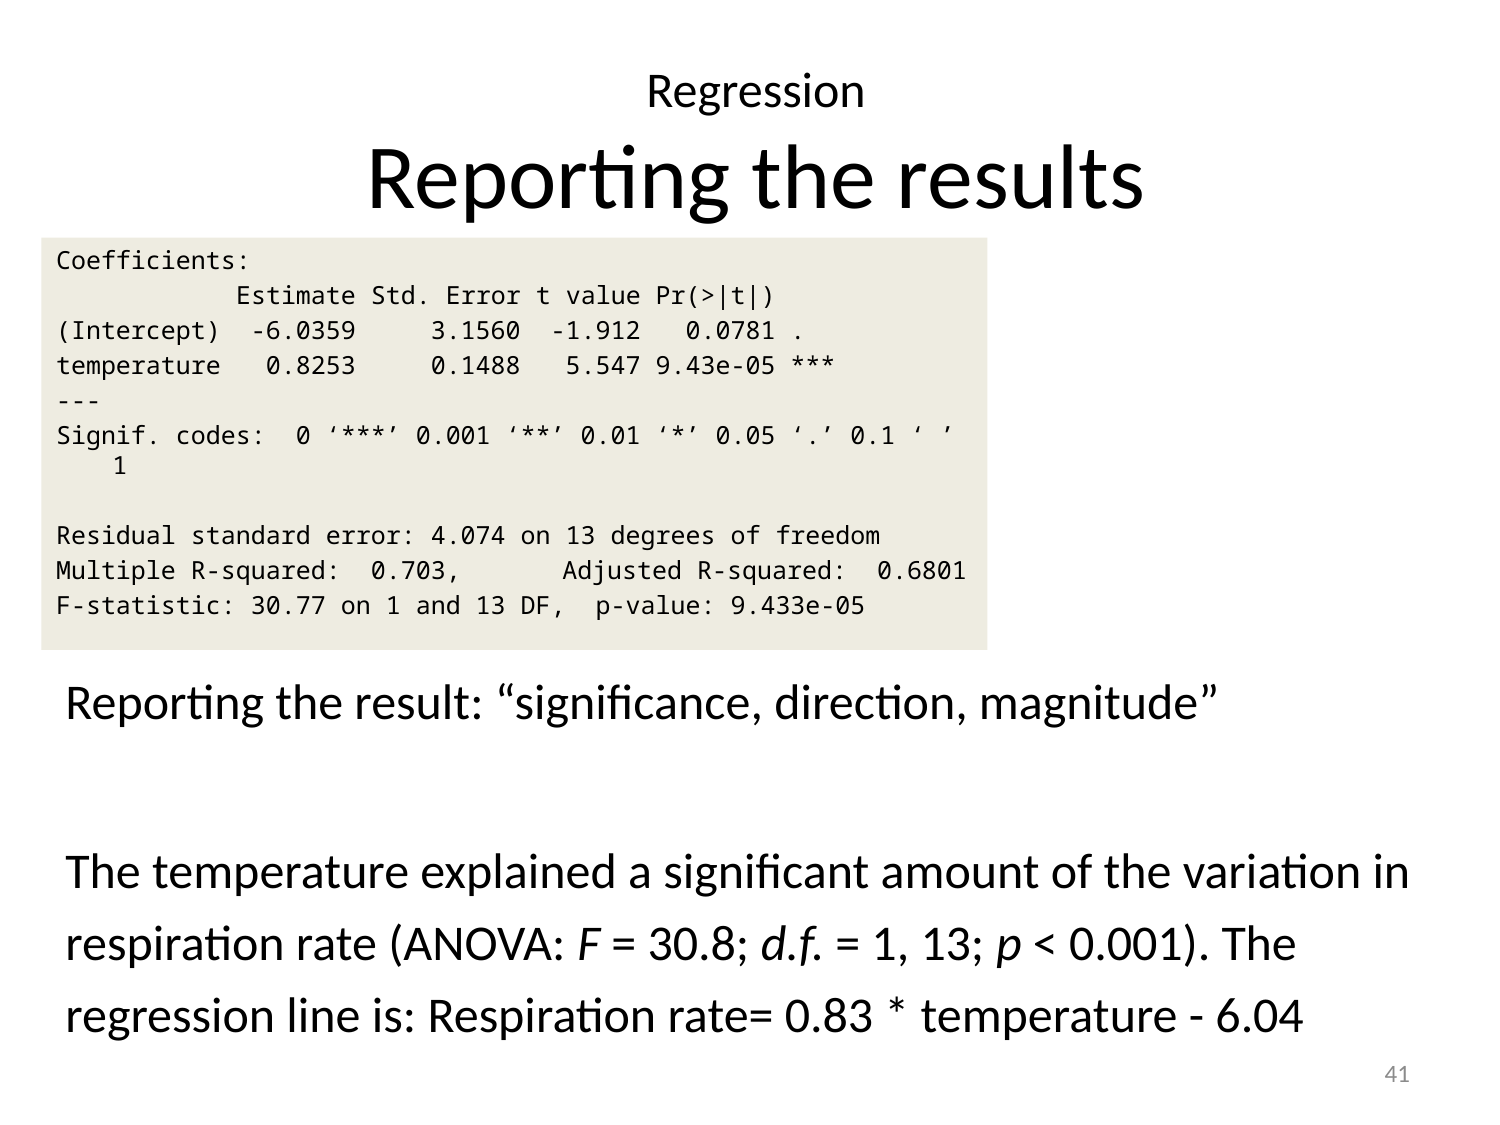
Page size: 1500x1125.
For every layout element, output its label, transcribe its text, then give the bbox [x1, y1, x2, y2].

text_box Coefficients: Estimate Std. Error t value Pr(>|t|) (Intercept) -6.0359 3.1560 -1.912 0.0781 . temperature 0.8253 0.1488 5.547 9.43e-05 *** --- Signif. codes: 0 ‘***’ 0.001 ‘**’ 0.01 ‘*’ 0.05 ‘.’ 0.1 ‘ ’ 1 Residual standard error: 4.074 on 13 degrees of freedom Multiple R-squared: 0.703, Adjusted R-squared: 0.6801 F-statistic: 30.77 on 1 and 13 DF, p-value: 9.433e-05 [41, 238, 988, 650]
list Reporting the result: “significance, direction, magnitude” The temperature explained a significant amount of the variation in respiration rate (ANOVA: F = 30.8; d.f. = 1, 13; p < 0.001). The regression line is: Respiration rate= 0.83 * temperature - 6.04 [50, 650, 1438, 1050]
text_box Regression Reporting the results [37, 50, 1475, 238]
slide_number 41 [1074, 1042, 1425, 1103]
